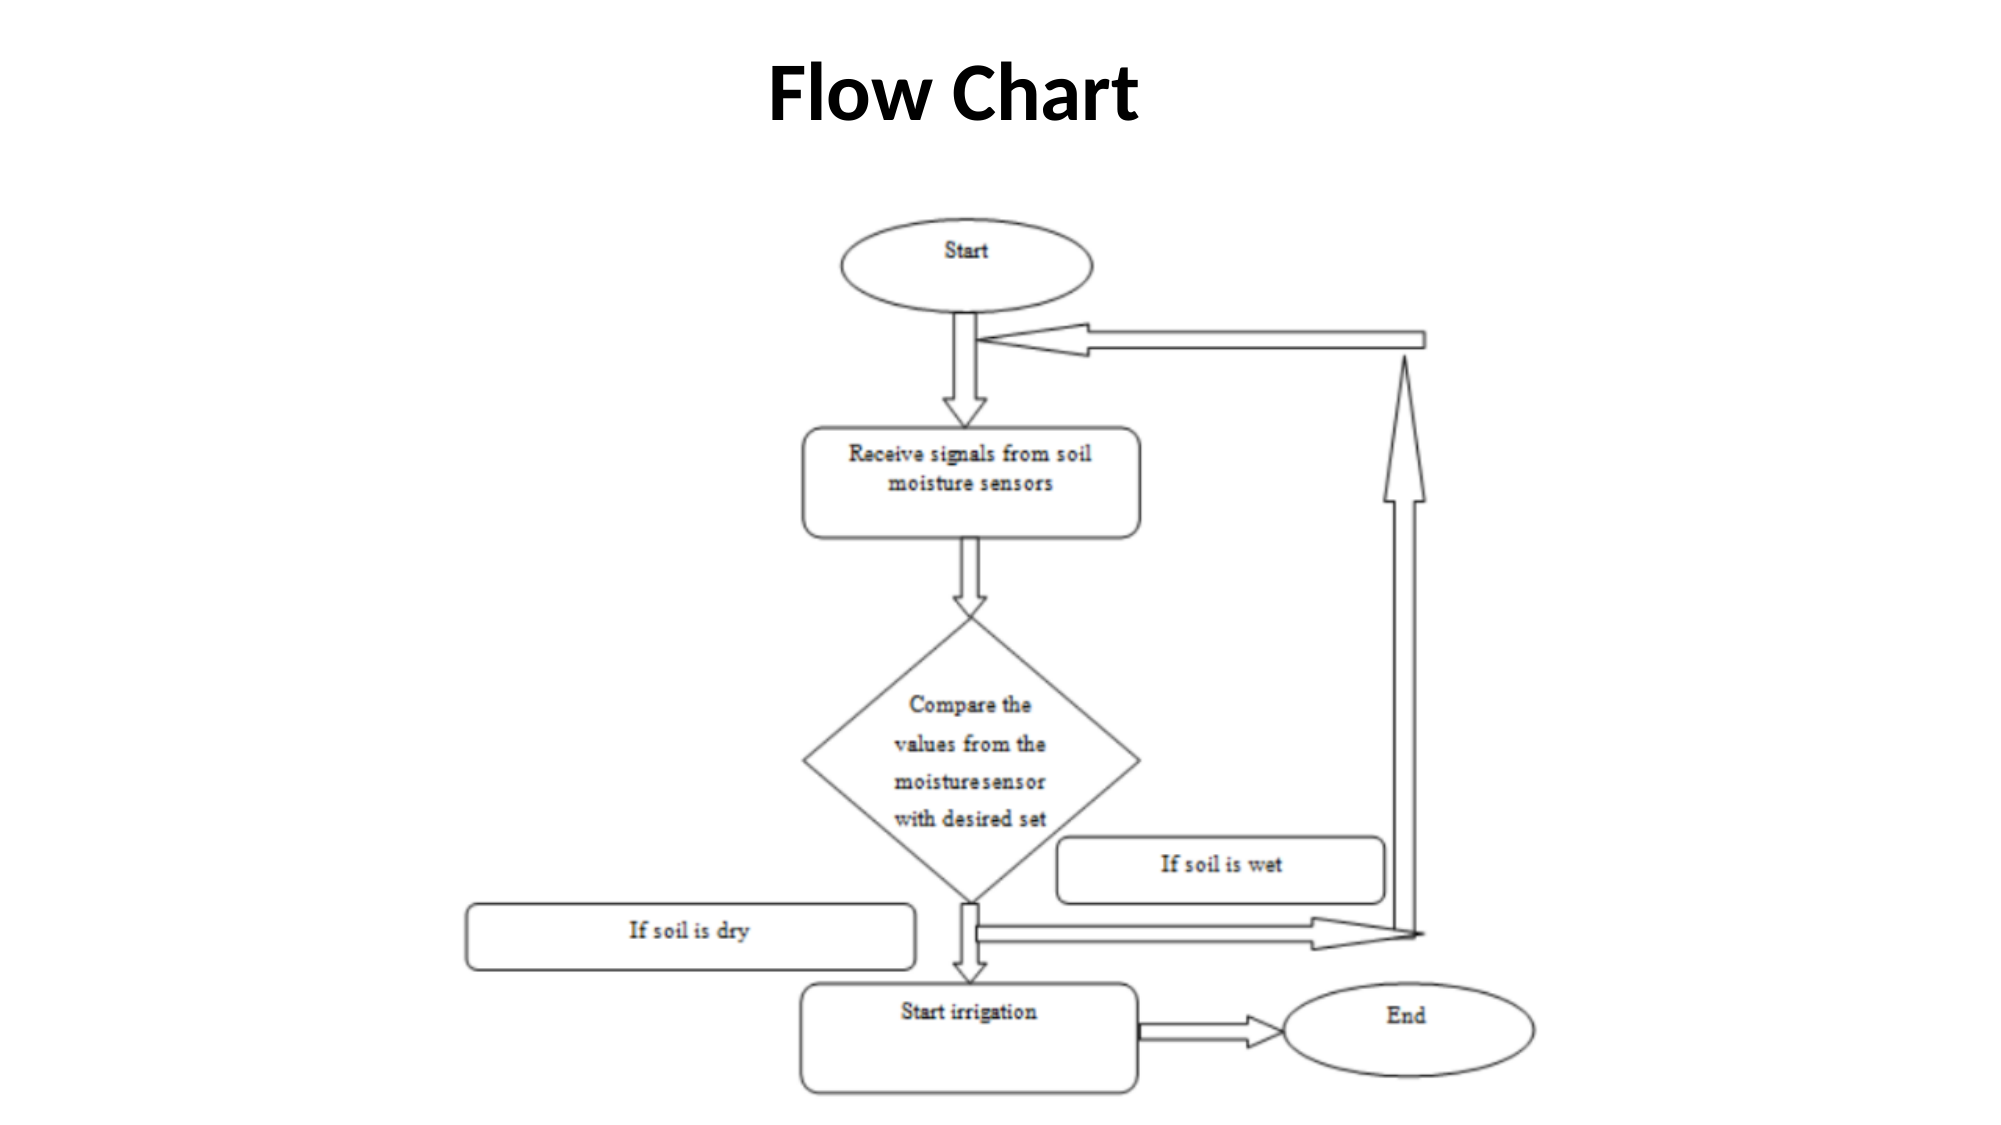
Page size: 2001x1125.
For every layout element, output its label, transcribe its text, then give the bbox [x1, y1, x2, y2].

picture [275, 137, 1725, 1125]
text_box Flow Chart [447, 30, 1461, 137]
